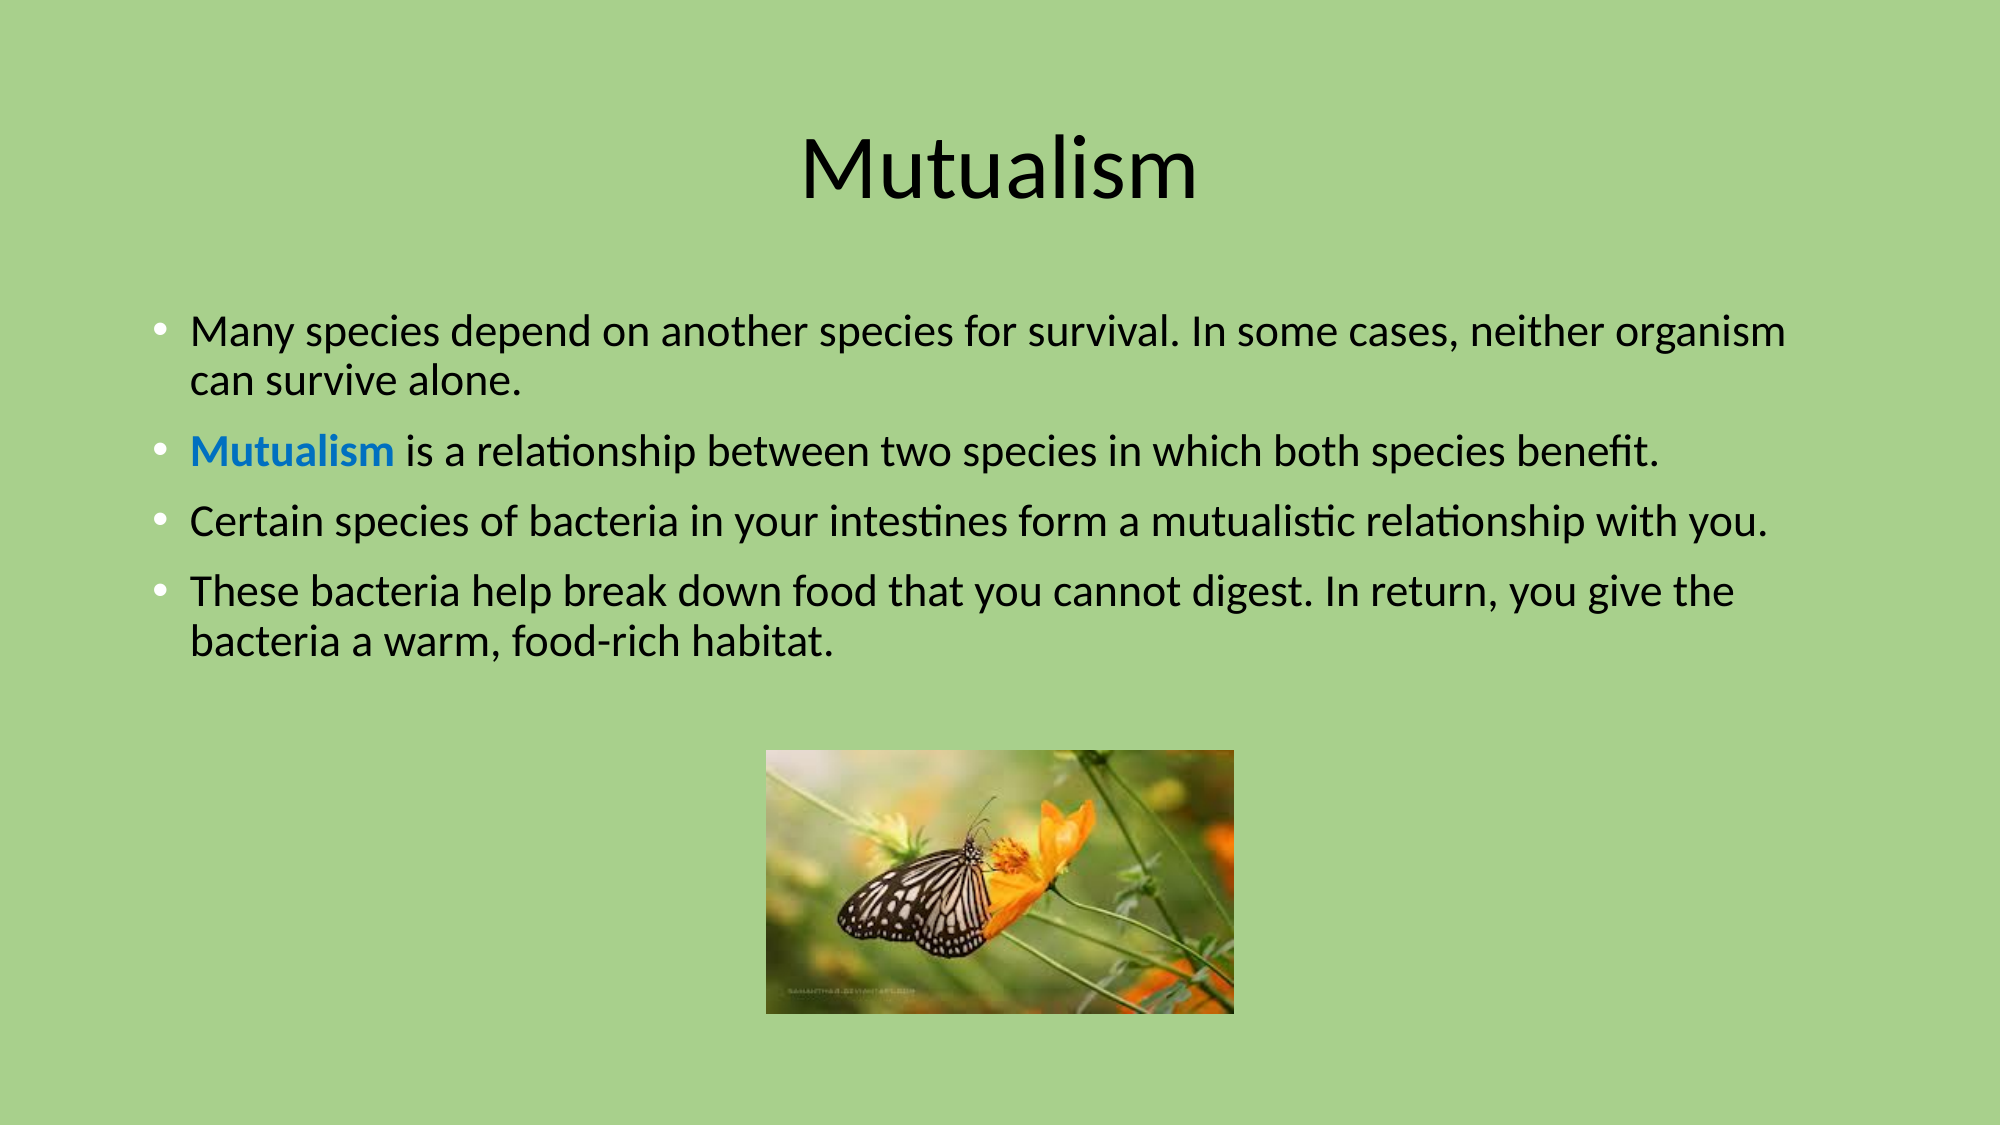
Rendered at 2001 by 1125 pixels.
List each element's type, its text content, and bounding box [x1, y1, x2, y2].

picture [766, 750, 1234, 1014]
list Many species depend on another species for survival. In some cases, neither organism can survive alone. Mutualism is a relationship between two species in which both species benefit. Certain species of bacteria in your intestines form a mutualistic relationship with you. These bacteria help break down food that you cannot digest. In return, you give the bacteria a warm, food-rich habitat. [137, 299, 1863, 1014]
title Mutualism [137, 59, 1863, 278]
